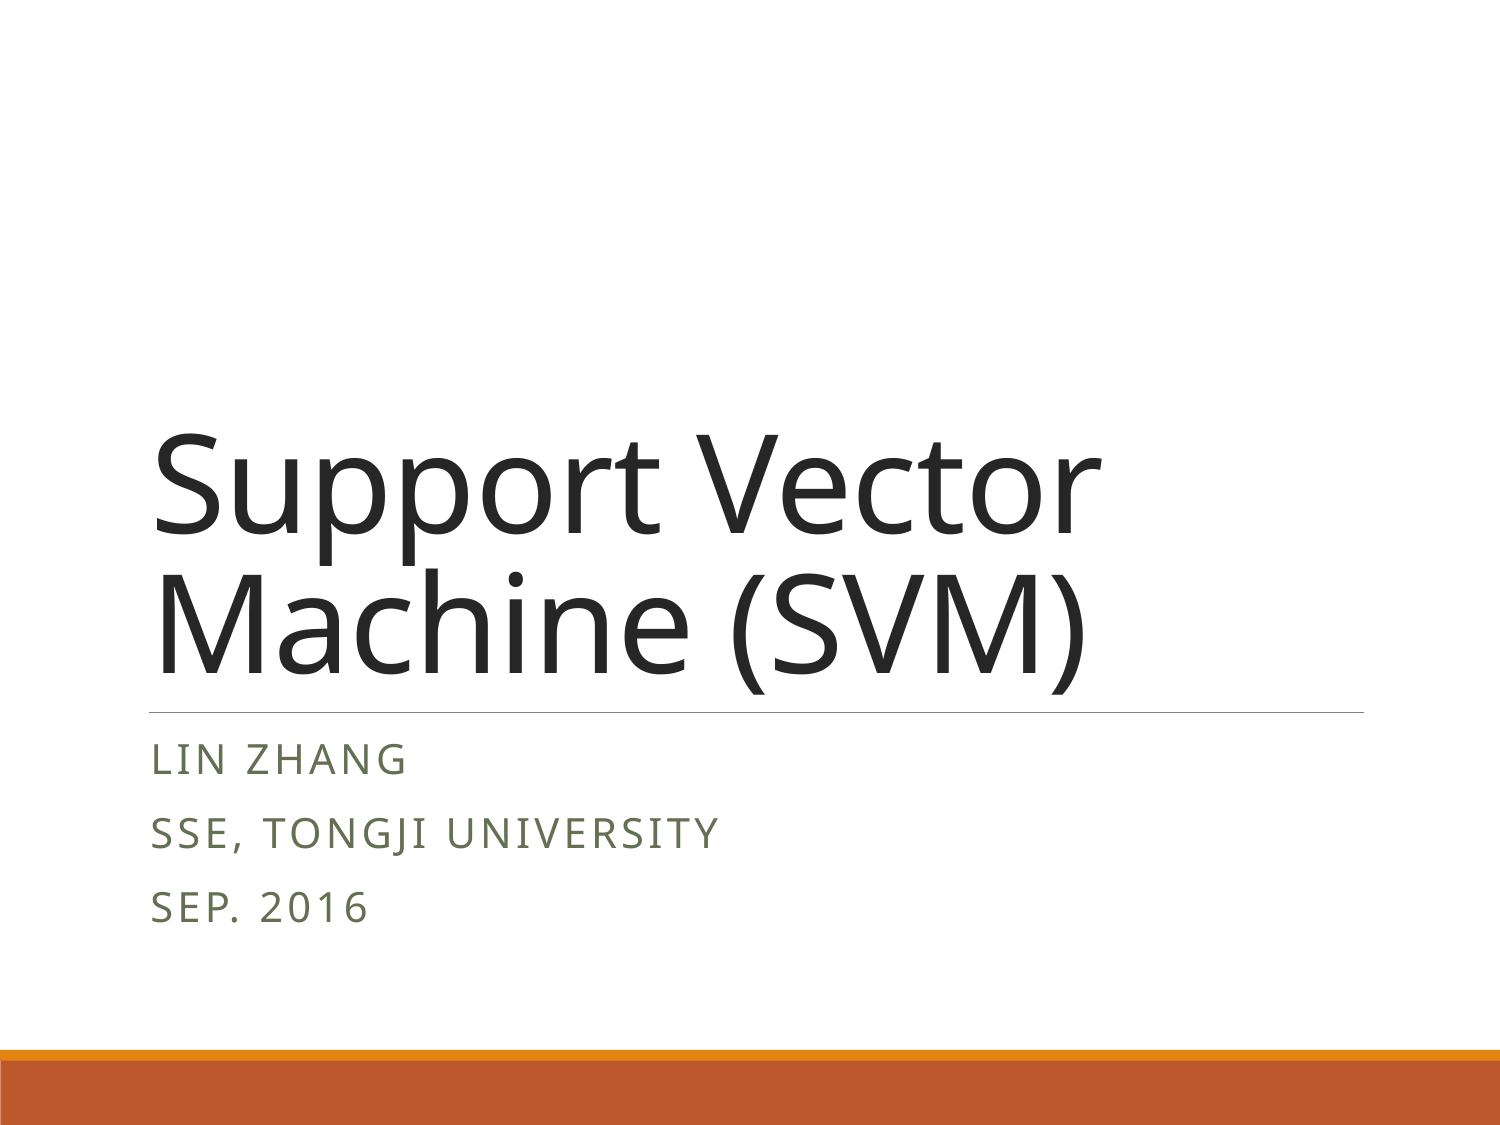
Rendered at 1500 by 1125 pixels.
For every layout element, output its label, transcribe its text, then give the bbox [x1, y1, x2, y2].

title Support Vector Machine (SVM) [135, 124, 1373, 710]
subtitle Lin zhang Sse, tongji university Sep. 2016 [135, 730, 1373, 977]
